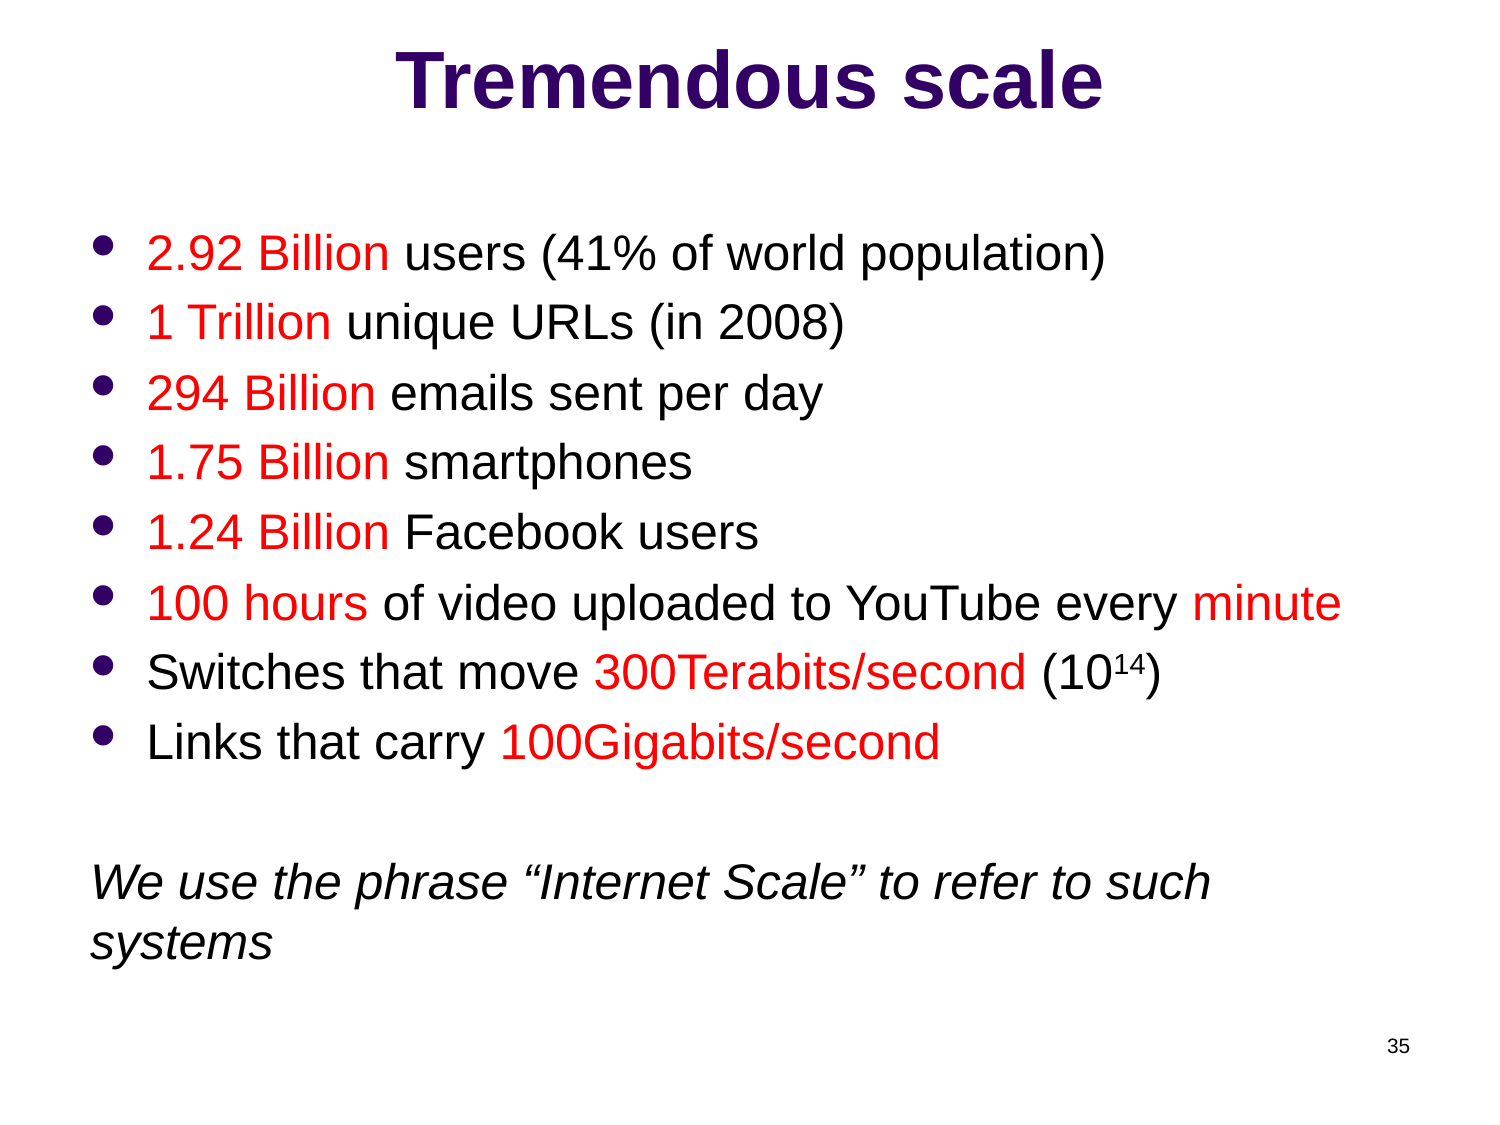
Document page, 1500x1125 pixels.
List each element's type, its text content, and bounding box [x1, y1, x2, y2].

list 2.92 Billion users (41% of world population) 1 Trillion unique URLs (in 2008) 294 Billion emails sent per day 1.75 Billion smartphones 1.24 Billion Facebook users 100 hours of video uploaded to YouTube every minute Switches that move 300Terabits/second (1014) Links that carry 100Gigabits/second We use the phrase “Internet Scale” to refer to such systems [75, 212, 1425, 1006]
slide_number 35 [1074, 1024, 1426, 1101]
title Tremendous scale [75, 20, 1425, 163]
